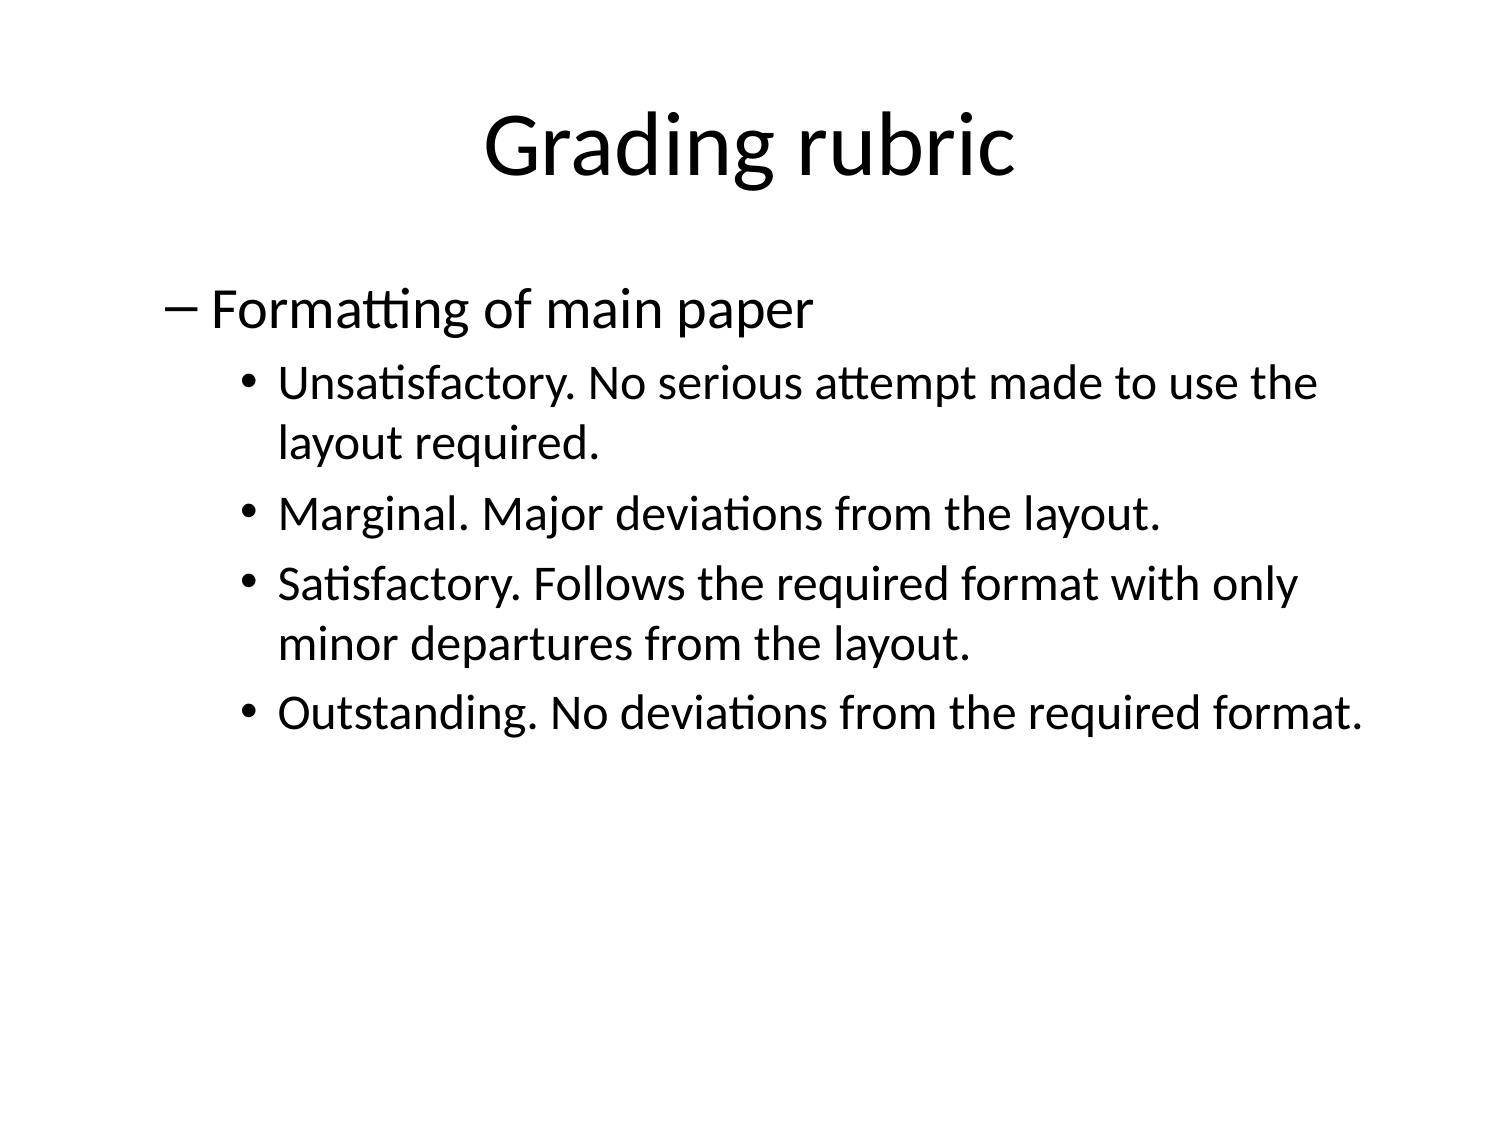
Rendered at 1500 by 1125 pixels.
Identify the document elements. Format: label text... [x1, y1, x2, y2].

title Grading rubric [75, 45, 1425, 233]
list Formatting of main paper Unsatisfactory. No serious attempt made to use the layout required. Marginal. Major deviations from the layout. Satisfactory. Follows the required format with only minor departures from the layout. Outstanding. No deviations from the required format. [75, 262, 1425, 1005]
